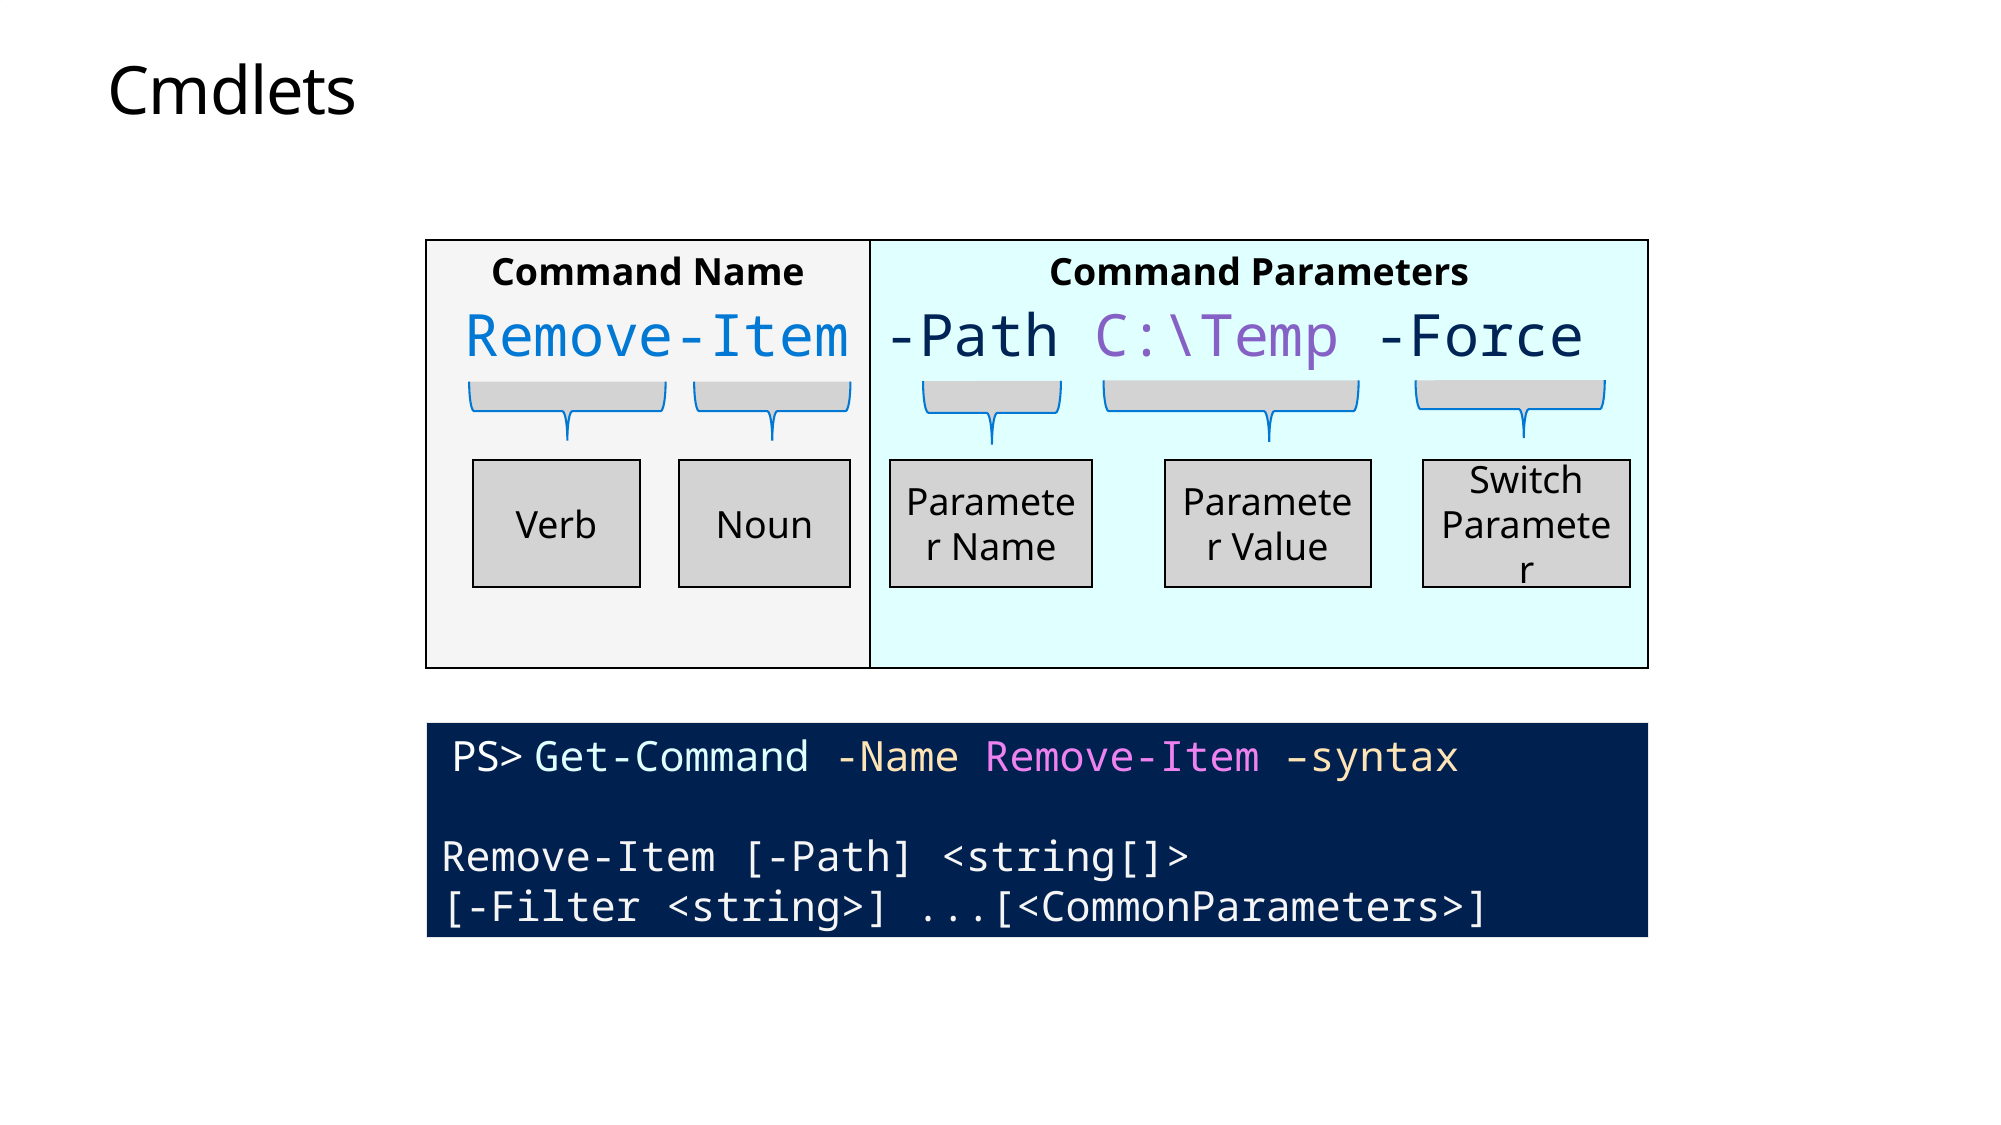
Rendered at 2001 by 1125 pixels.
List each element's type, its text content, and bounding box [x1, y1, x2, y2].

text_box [889, 380, 1093, 587]
text_box Command Parameters [869, 382, 1649, 669]
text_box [1103, 380, 1371, 587]
text_box Command Parameters [869, 239, 1649, 291]
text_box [1415, 380, 1630, 587]
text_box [469, 381, 666, 587]
text_box Command Name [425, 239, 869, 669]
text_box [678, 381, 851, 587]
text_box Remove-Item -Path C:\Temp -Force [449, 291, 1702, 382]
text_box PS> Get-Command -Name Remove-Item –syntax Remove-Item [-Path] <string[]> [-Filter <string>] ...[<CommonParameters>] [426, 722, 1649, 938]
title Cmdlets [107, 52, 1893, 129]
